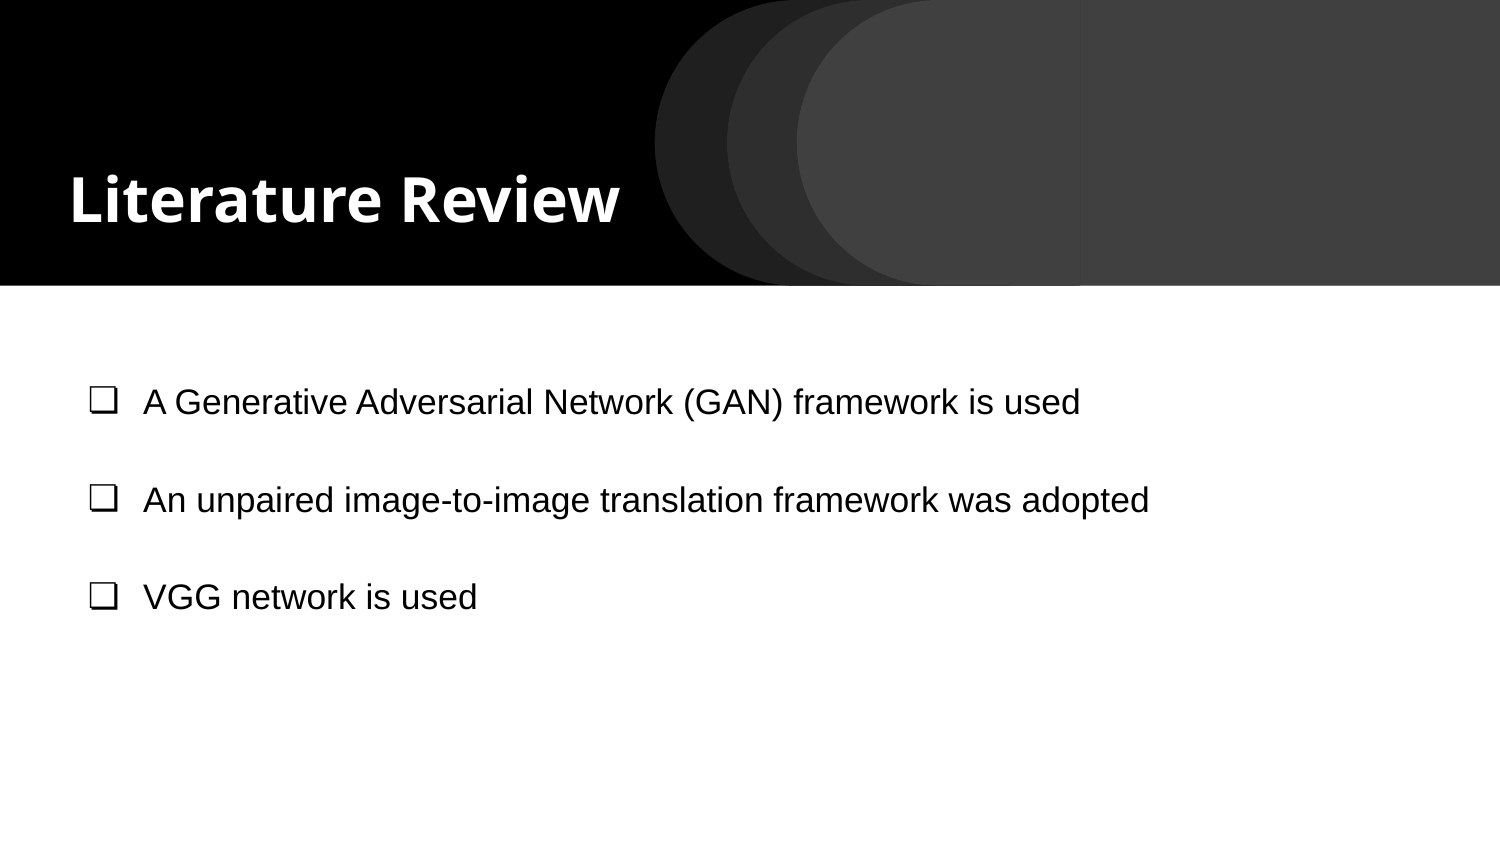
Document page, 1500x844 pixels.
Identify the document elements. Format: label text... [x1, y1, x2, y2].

title Literature Review [53, 24, 711, 250]
list A Generative Adversarial Network (GAN) framework is used An unpaired image-to-image translation framework was adopted VGG network is used [53, 315, 1447, 759]
